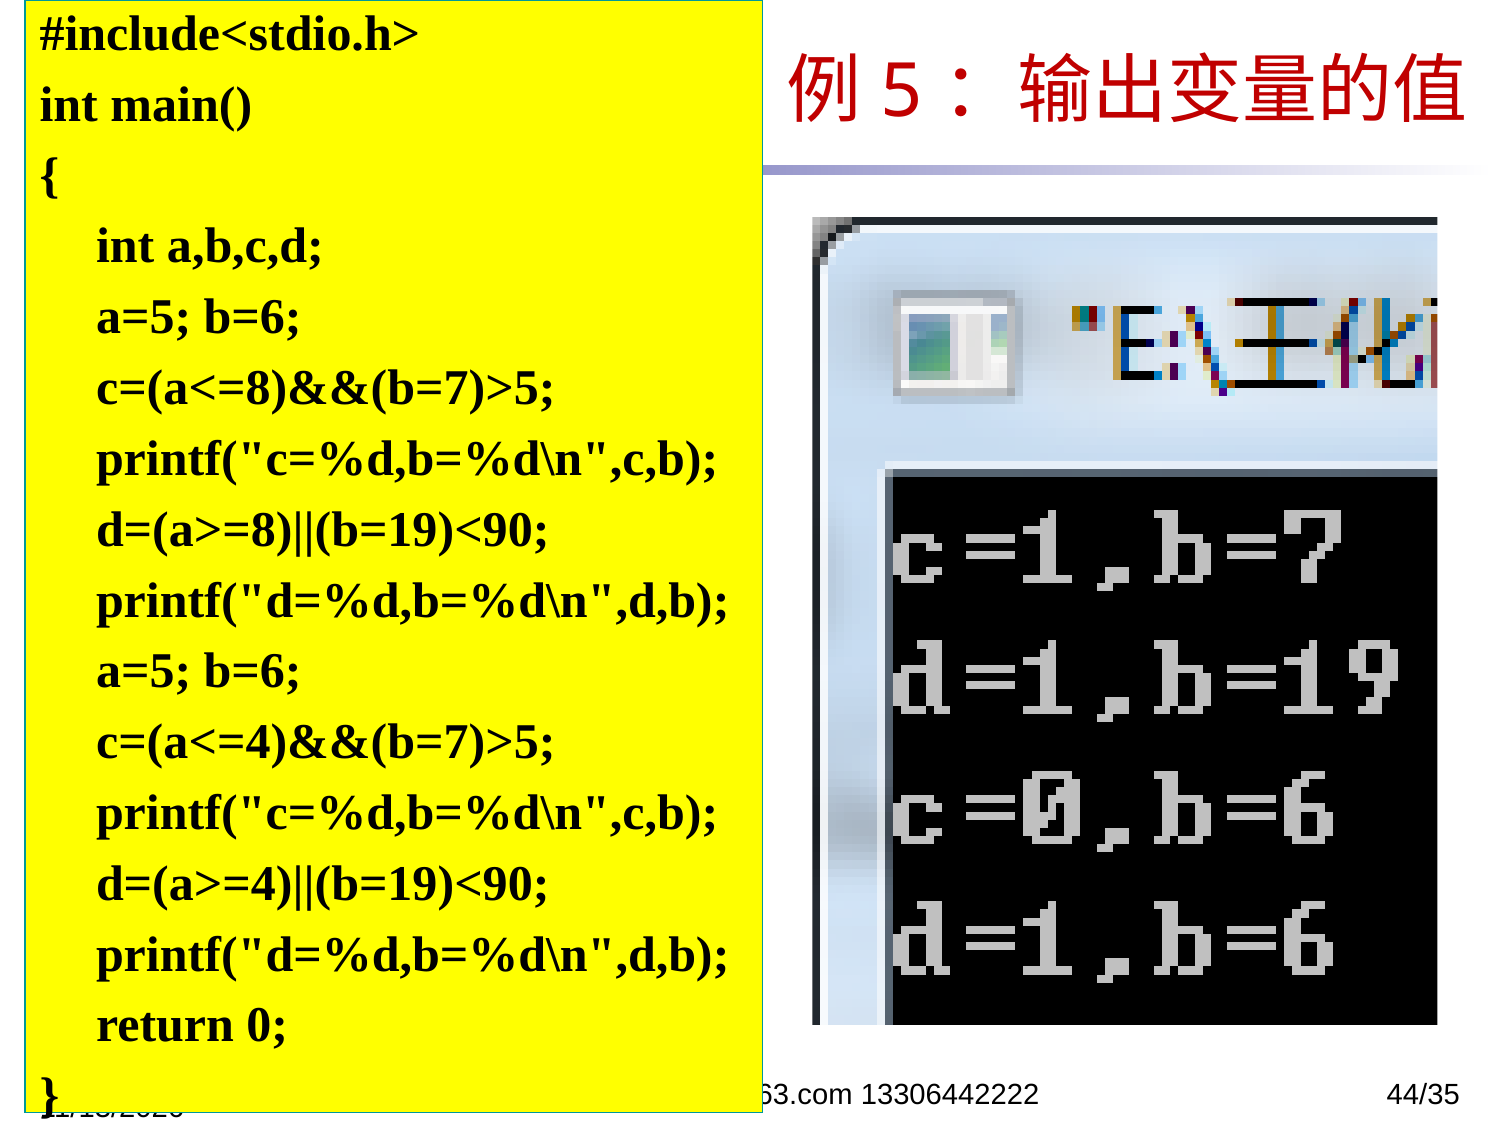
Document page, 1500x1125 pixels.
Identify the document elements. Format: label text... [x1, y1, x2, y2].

picture [812, 216, 1438, 1026]
footer 王化雨 whuayu000@163.com 13306442222 [763, 1074, 1113, 1103]
slide_number 44/35 [1187, 1074, 1476, 1103]
title 例5：输出变量的值 [763, 37, 1483, 138]
text_box #include<stdio.h> int main() { int a,b,c,d; a=5; b=6; c=(a<=8)&&(b=7)>5; printf("c=%d,b=%d\n",c,b); d=(a>=8)||(b=19)<90; printf("d=%d,b=%d\n",d,b); a=5; b=6; c=(a<=4)&&(b=7)>5; printf("c=%d,b=%d\n",c,b); d=(a>=4)||(b=19)<90; printf("d=%d,b=%d\n",d,b); return 0; } [24, 0, 763, 1113]
